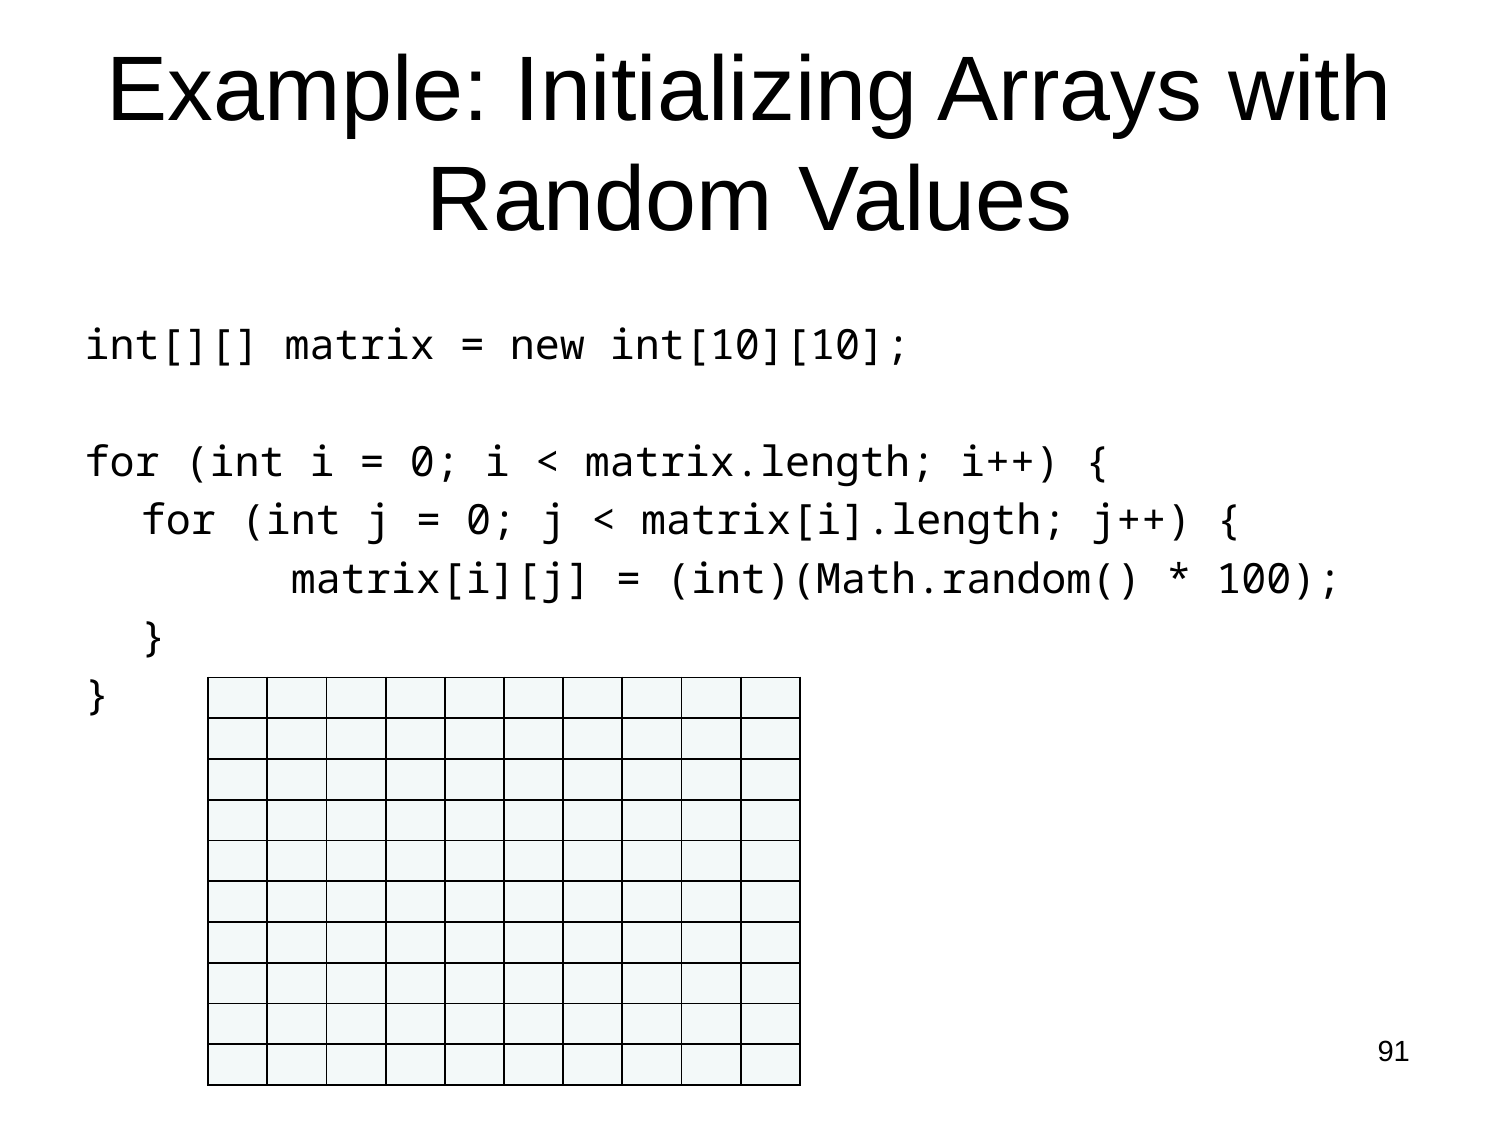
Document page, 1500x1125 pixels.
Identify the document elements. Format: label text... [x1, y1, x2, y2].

table_cell [327, 964, 385, 1003]
table_cell [623, 760, 681, 799]
table_cell [209, 719, 266, 758]
table_cell [327, 1045, 385, 1084]
table_cell [268, 719, 326, 758]
table_cell [623, 964, 681, 1003]
table_cell [742, 719, 799, 758]
table_cell [209, 923, 266, 962]
table_cell [209, 760, 266, 799]
table_cell [209, 841, 266, 880]
table_cell [327, 719, 385, 758]
table_cell [623, 882, 681, 921]
table_cell [387, 1045, 444, 1084]
table_cell [623, 1045, 681, 1084]
table_cell [742, 801, 799, 840]
table_cell [505, 882, 562, 921]
table_cell [327, 841, 385, 880]
table_cell [564, 923, 621, 962]
table_cell [387, 760, 444, 799]
table_cell [209, 1045, 266, 1084]
table_cell [564, 882, 621, 921]
table_cell [327, 1004, 385, 1043]
table_header [387, 678, 444, 717]
table_header [268, 678, 326, 717]
table_cell [564, 1004, 621, 1043]
table_cell [505, 841, 562, 880]
table_cell [682, 882, 740, 921]
table_cell [446, 719, 503, 758]
table_cell [682, 964, 740, 1003]
table_header [209, 678, 266, 717]
table_cell [268, 964, 326, 1003]
table_cell [505, 1045, 562, 1084]
table_cell [564, 719, 621, 758]
table_cell [268, 923, 326, 962]
table_cell [268, 882, 326, 921]
table_cell [446, 882, 503, 921]
table_cell [446, 841, 503, 880]
table_cell [327, 760, 385, 799]
table_cell [327, 882, 385, 921]
table_cell [505, 1004, 562, 1043]
table_cell [505, 760, 562, 799]
table_cell [446, 923, 503, 962]
table_cell [682, 801, 740, 840]
table_cell [327, 923, 385, 962]
table_cell [564, 760, 621, 799]
table_cell [387, 719, 444, 758]
table_cell [268, 1004, 326, 1043]
table_cell [623, 719, 681, 758]
table_cell [505, 801, 562, 840]
table_cell [682, 719, 740, 758]
table_cell [682, 923, 740, 962]
list int[][] matrix = new int[10][10]; for (int i = 0; i < matrix.length; i++) { for (int j = 0; j < matrix[i].length; j++) { matrix[i][j] = (int)(Math.random() * 100); } } [69, 310, 1420, 1053]
table_cell [387, 1004, 444, 1043]
table_cell [564, 801, 621, 840]
table_cell [682, 760, 740, 799]
table_header [564, 678, 621, 717]
table_header [327, 678, 385, 717]
table_cell [268, 801, 326, 840]
table_cell [446, 760, 503, 799]
table_cell [564, 841, 621, 880]
table_cell [268, 760, 326, 799]
table_cell [742, 923, 799, 962]
table_cell [623, 801, 681, 840]
table_cell [682, 1045, 740, 1084]
table_cell [446, 1004, 503, 1043]
table_cell [742, 841, 799, 880]
table_header [742, 678, 799, 717]
table_cell [742, 882, 799, 921]
table_cell [505, 719, 562, 758]
table_cell [682, 841, 740, 880]
table_cell [268, 1045, 326, 1084]
table_cell [209, 1004, 266, 1043]
table_cell [327, 801, 385, 840]
title Example: Initializing Arrays with Random Values [75, 45, 1425, 233]
table_cell [446, 1045, 503, 1084]
table_cell [387, 923, 444, 962]
table_cell [742, 1004, 799, 1043]
table_cell [623, 923, 681, 962]
table_header [446, 678, 503, 717]
table_cell [387, 882, 444, 921]
table_cell [387, 801, 444, 840]
table_cell [742, 1045, 799, 1084]
table_header [682, 678, 740, 717]
table_cell [387, 841, 444, 880]
table_cell [742, 964, 799, 1003]
table_cell [564, 964, 621, 1003]
table_cell [268, 841, 326, 880]
table_cell [209, 882, 266, 921]
table_cell [682, 1004, 740, 1043]
table_cell [742, 760, 799, 799]
table_cell [387, 964, 444, 1003]
table_cell [209, 801, 266, 840]
table_cell [505, 964, 562, 1003]
table_cell [209, 964, 266, 1003]
table_cell [564, 1045, 621, 1084]
table_header [623, 678, 681, 717]
table_cell [623, 841, 681, 880]
table_header [505, 678, 562, 717]
table_cell [623, 1004, 681, 1043]
slide_number 91 [1074, 1024, 1426, 1103]
table_cell [446, 801, 503, 840]
table_cell [446, 964, 503, 1003]
table_cell [505, 923, 562, 962]
